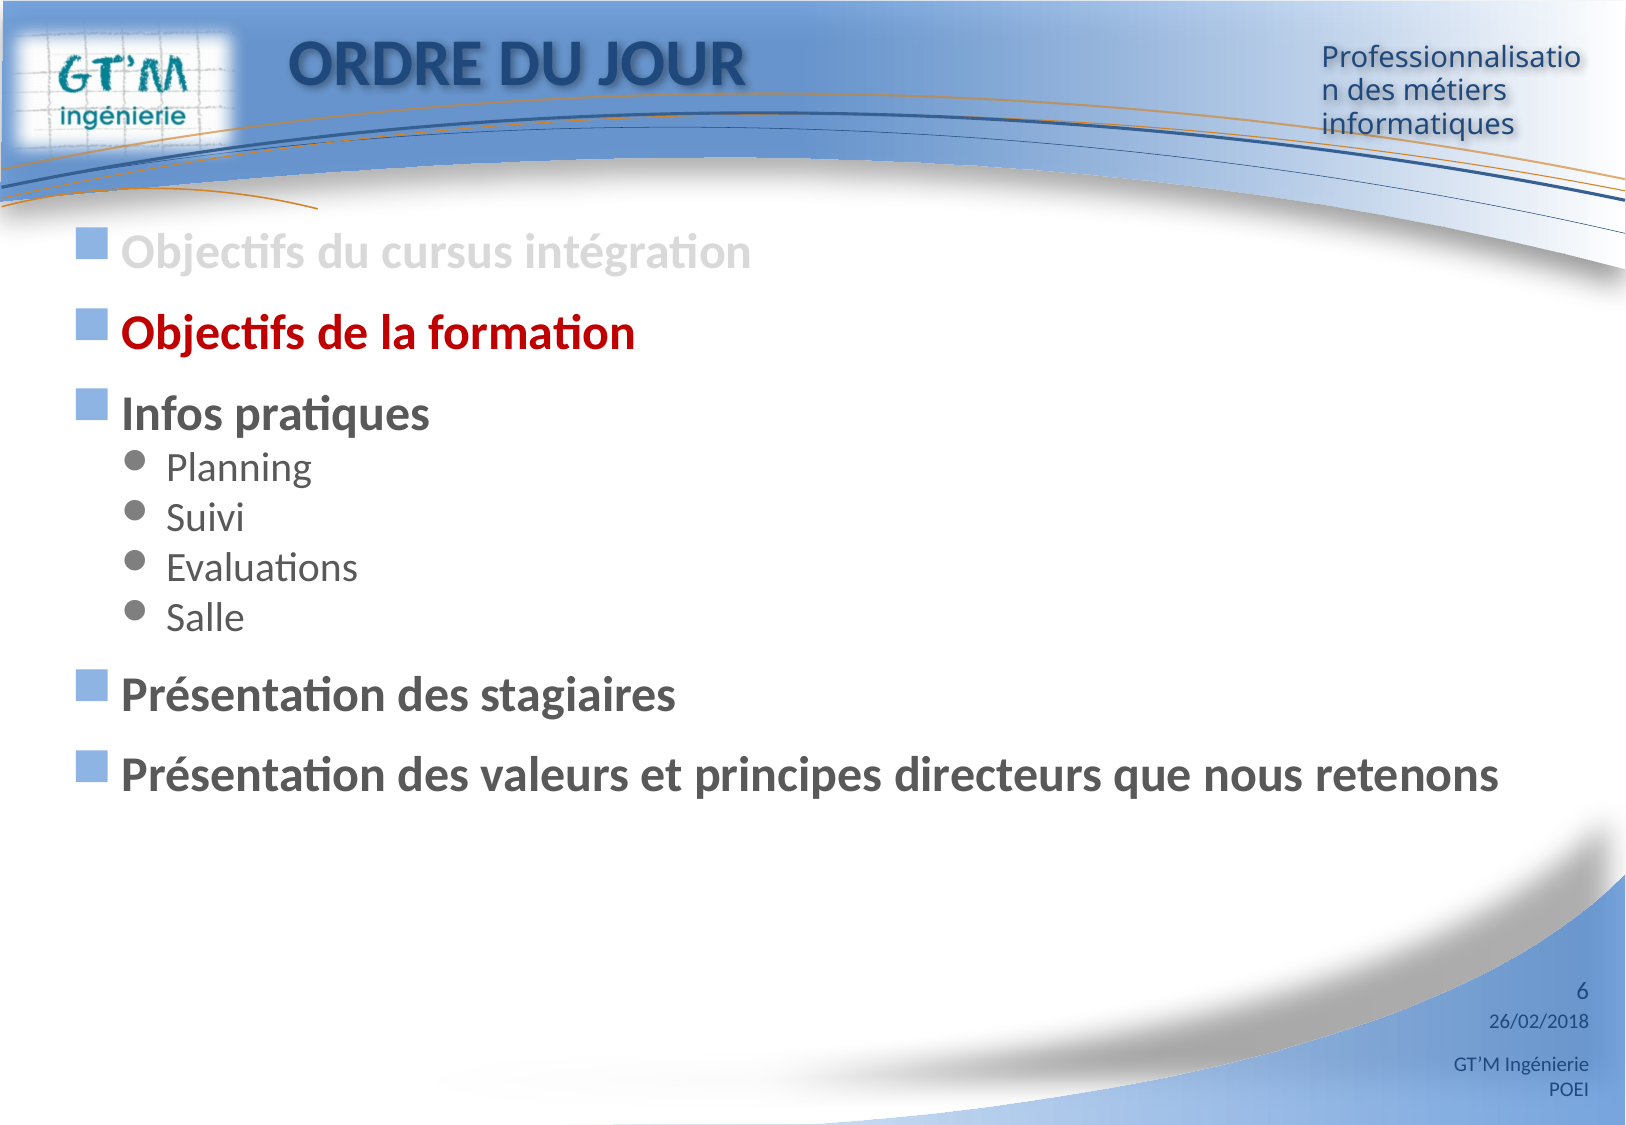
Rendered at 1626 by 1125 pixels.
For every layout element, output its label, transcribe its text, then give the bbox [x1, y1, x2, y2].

picture [169, 132, 223, 141]
title Ordre du jour [288, 46, 1194, 147]
list Objectifs du cursus intégration Objectifs de la formation Infos pratiques Planning Suivi Evaluations Salle Présentation des stagiaires Présentation des valeurs et principes directeurs que nous retenons [62, 210, 1551, 1026]
picture [24, 42, 223, 141]
